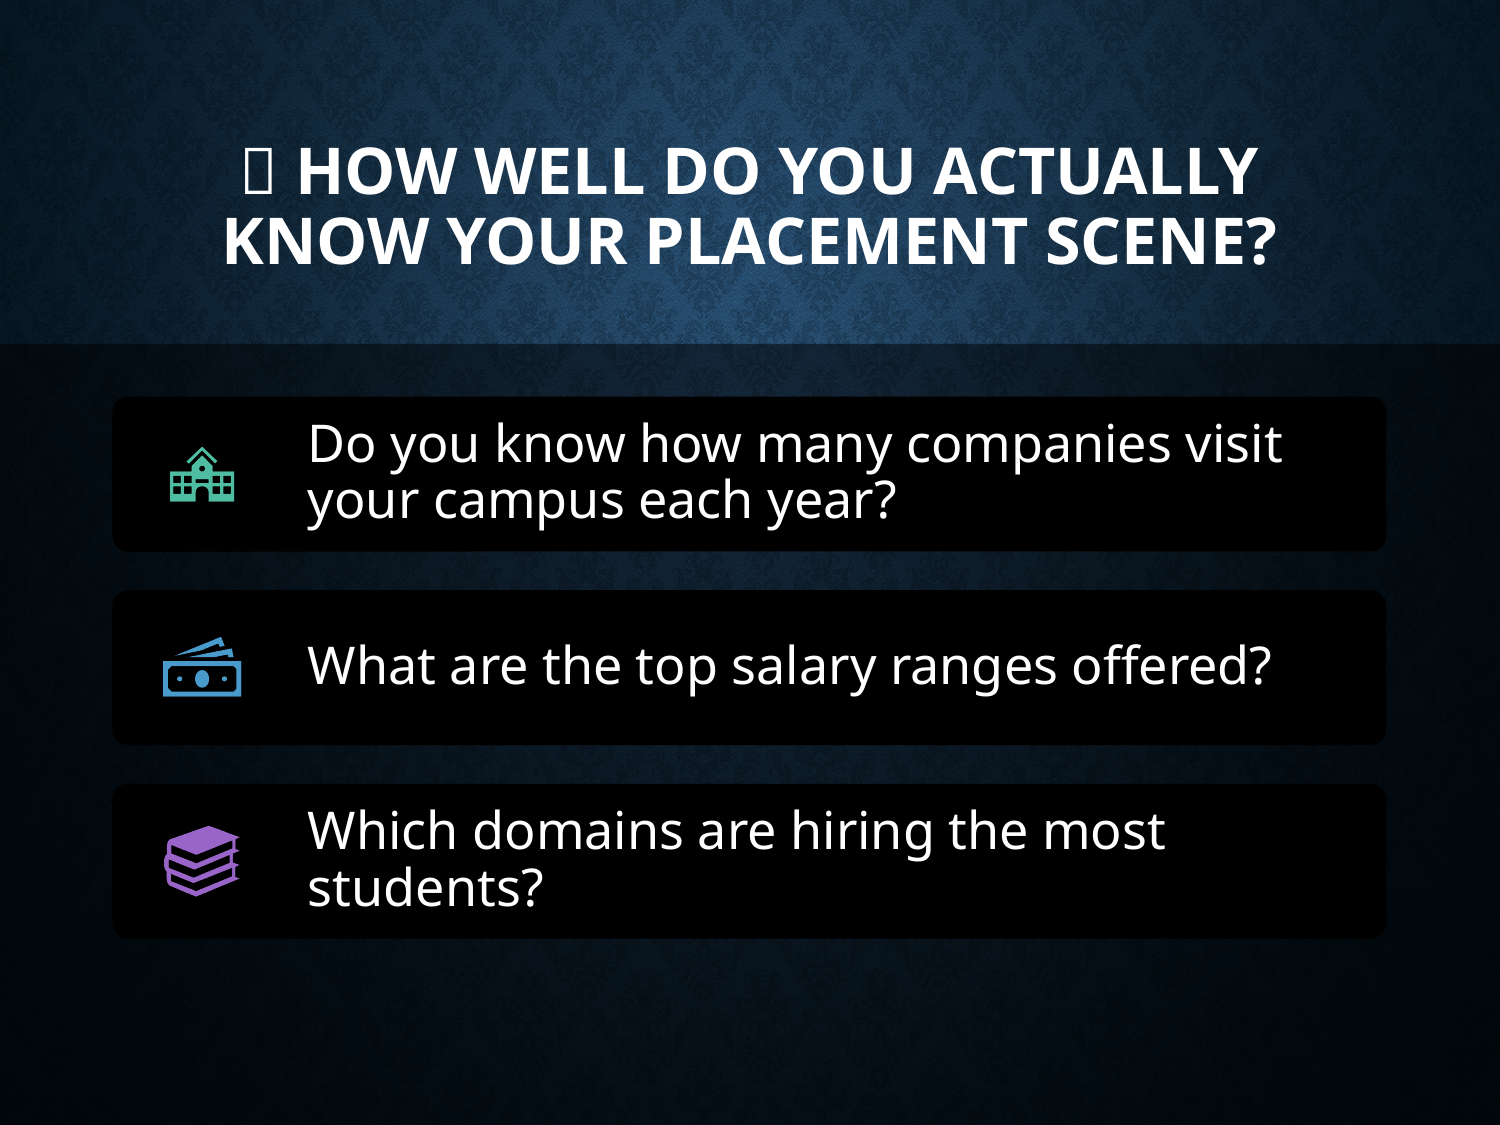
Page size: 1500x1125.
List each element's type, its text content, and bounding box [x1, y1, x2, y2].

text_box [0, 342, 1500, 1125]
title 🤔 How well do you actually know your placement scene? [112, 99, 1387, 318]
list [111, 396, 1387, 940]
